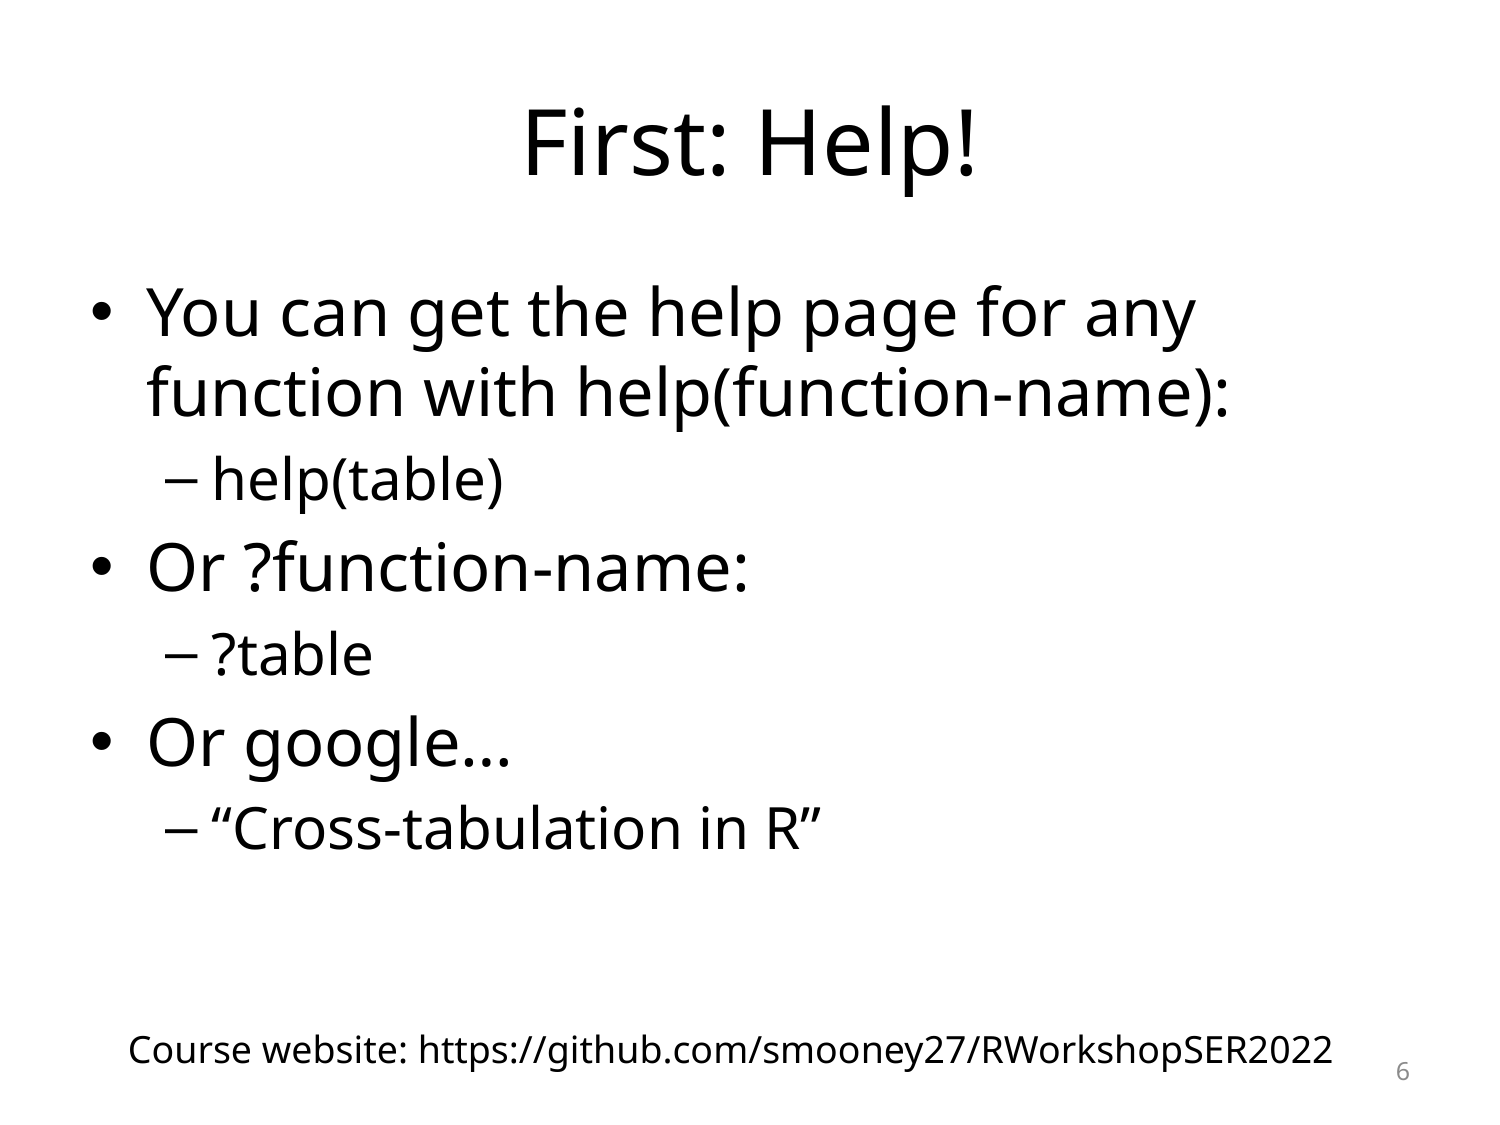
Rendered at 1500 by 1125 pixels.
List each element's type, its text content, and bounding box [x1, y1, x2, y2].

list You can get the help page for any function with help(function-name): help(table) Or ?function-name: ?table Or google… “Cross-tabulation in R” [75, 262, 1425, 1005]
text_box Course website: https://github.com/smooney27/RWorkshopSER2022 [75, 1018, 1388, 1079]
slide_number 6 [1074, 1042, 1425, 1103]
title First: Help! [75, 45, 1425, 233]
